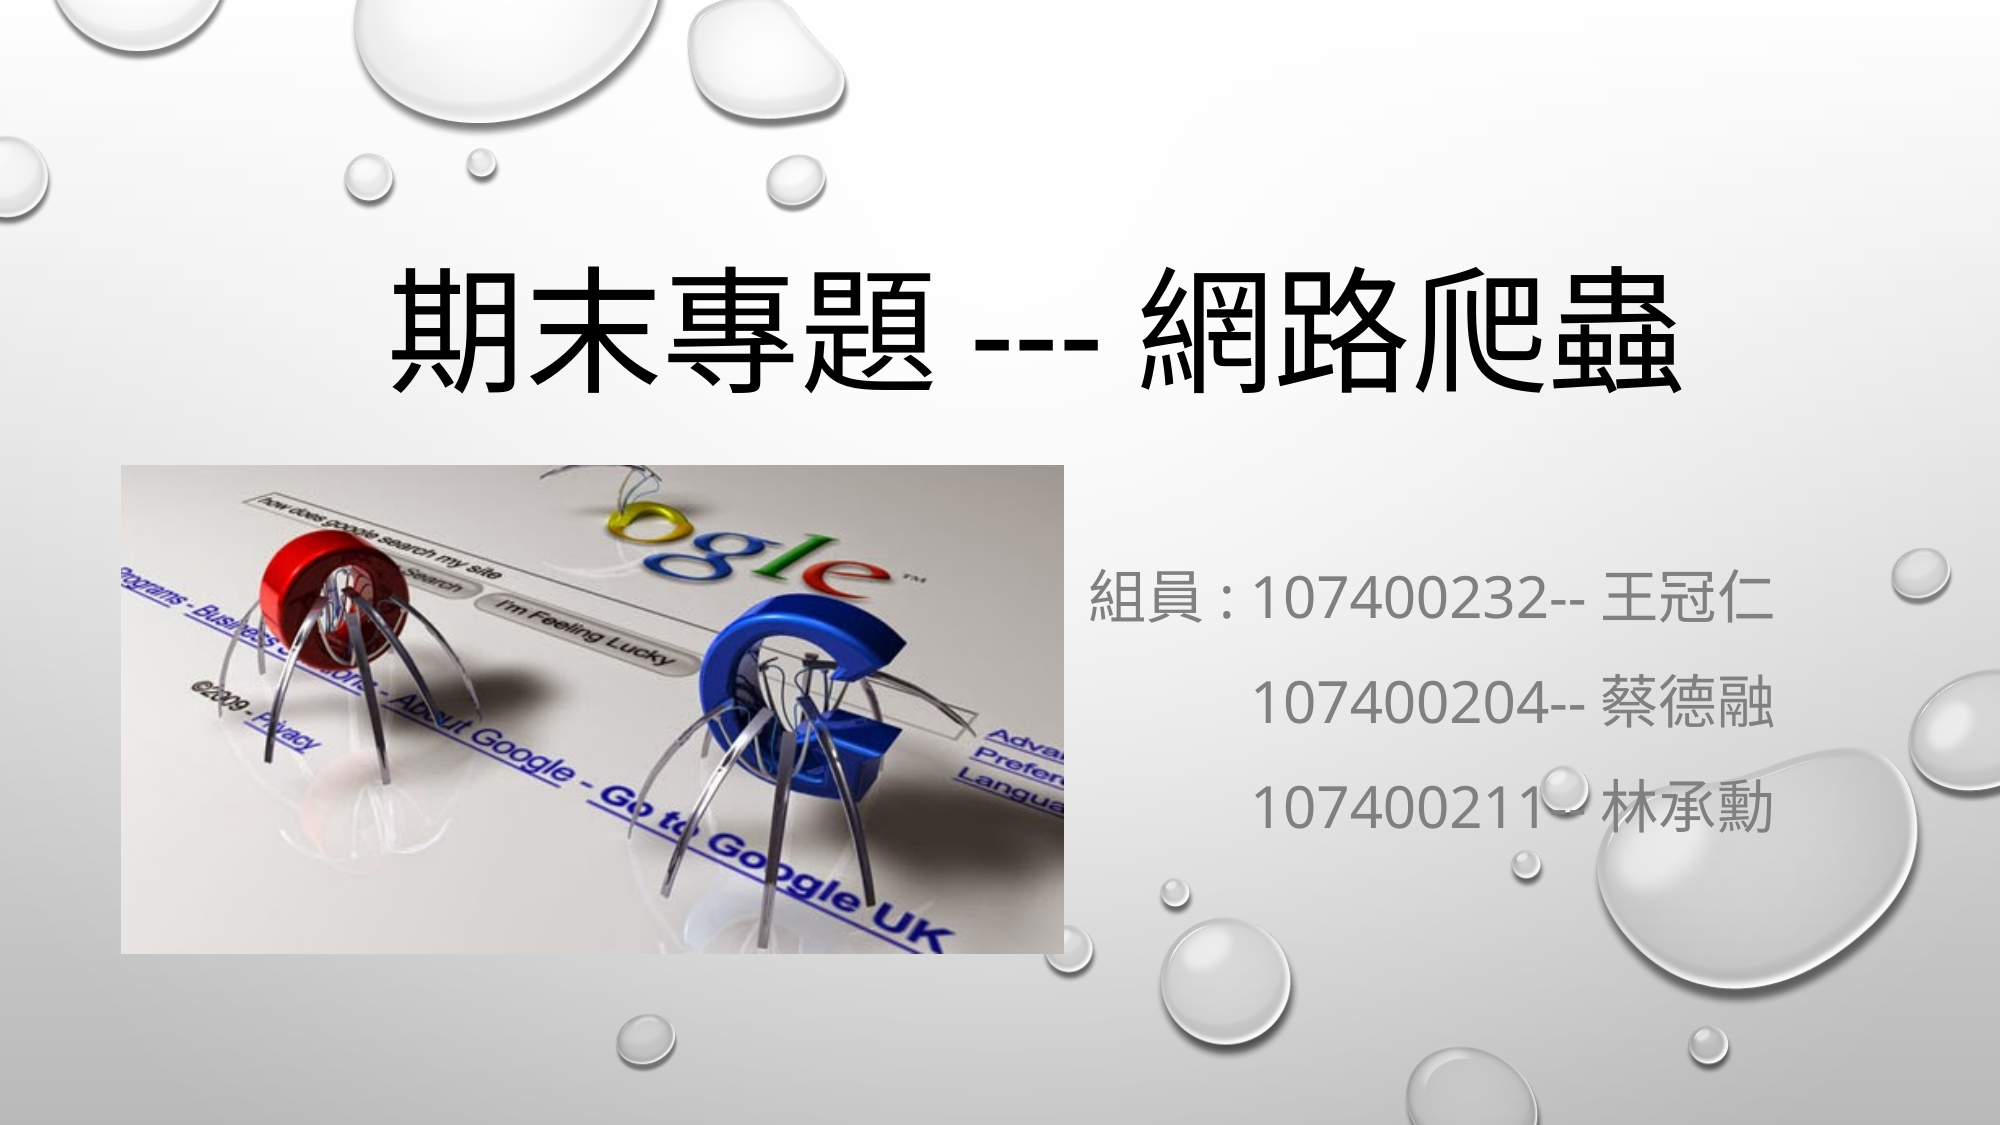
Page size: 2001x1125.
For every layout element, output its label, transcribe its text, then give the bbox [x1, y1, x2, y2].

subtitle 組員: 107400232--王冠仁 107400204--蔡德融 107400211--林承勳 [1070, 538, 1791, 860]
title 期末專題---網路爬蟲 [283, 135, 1791, 420]
picture [0, 0, 2000, 1125]
